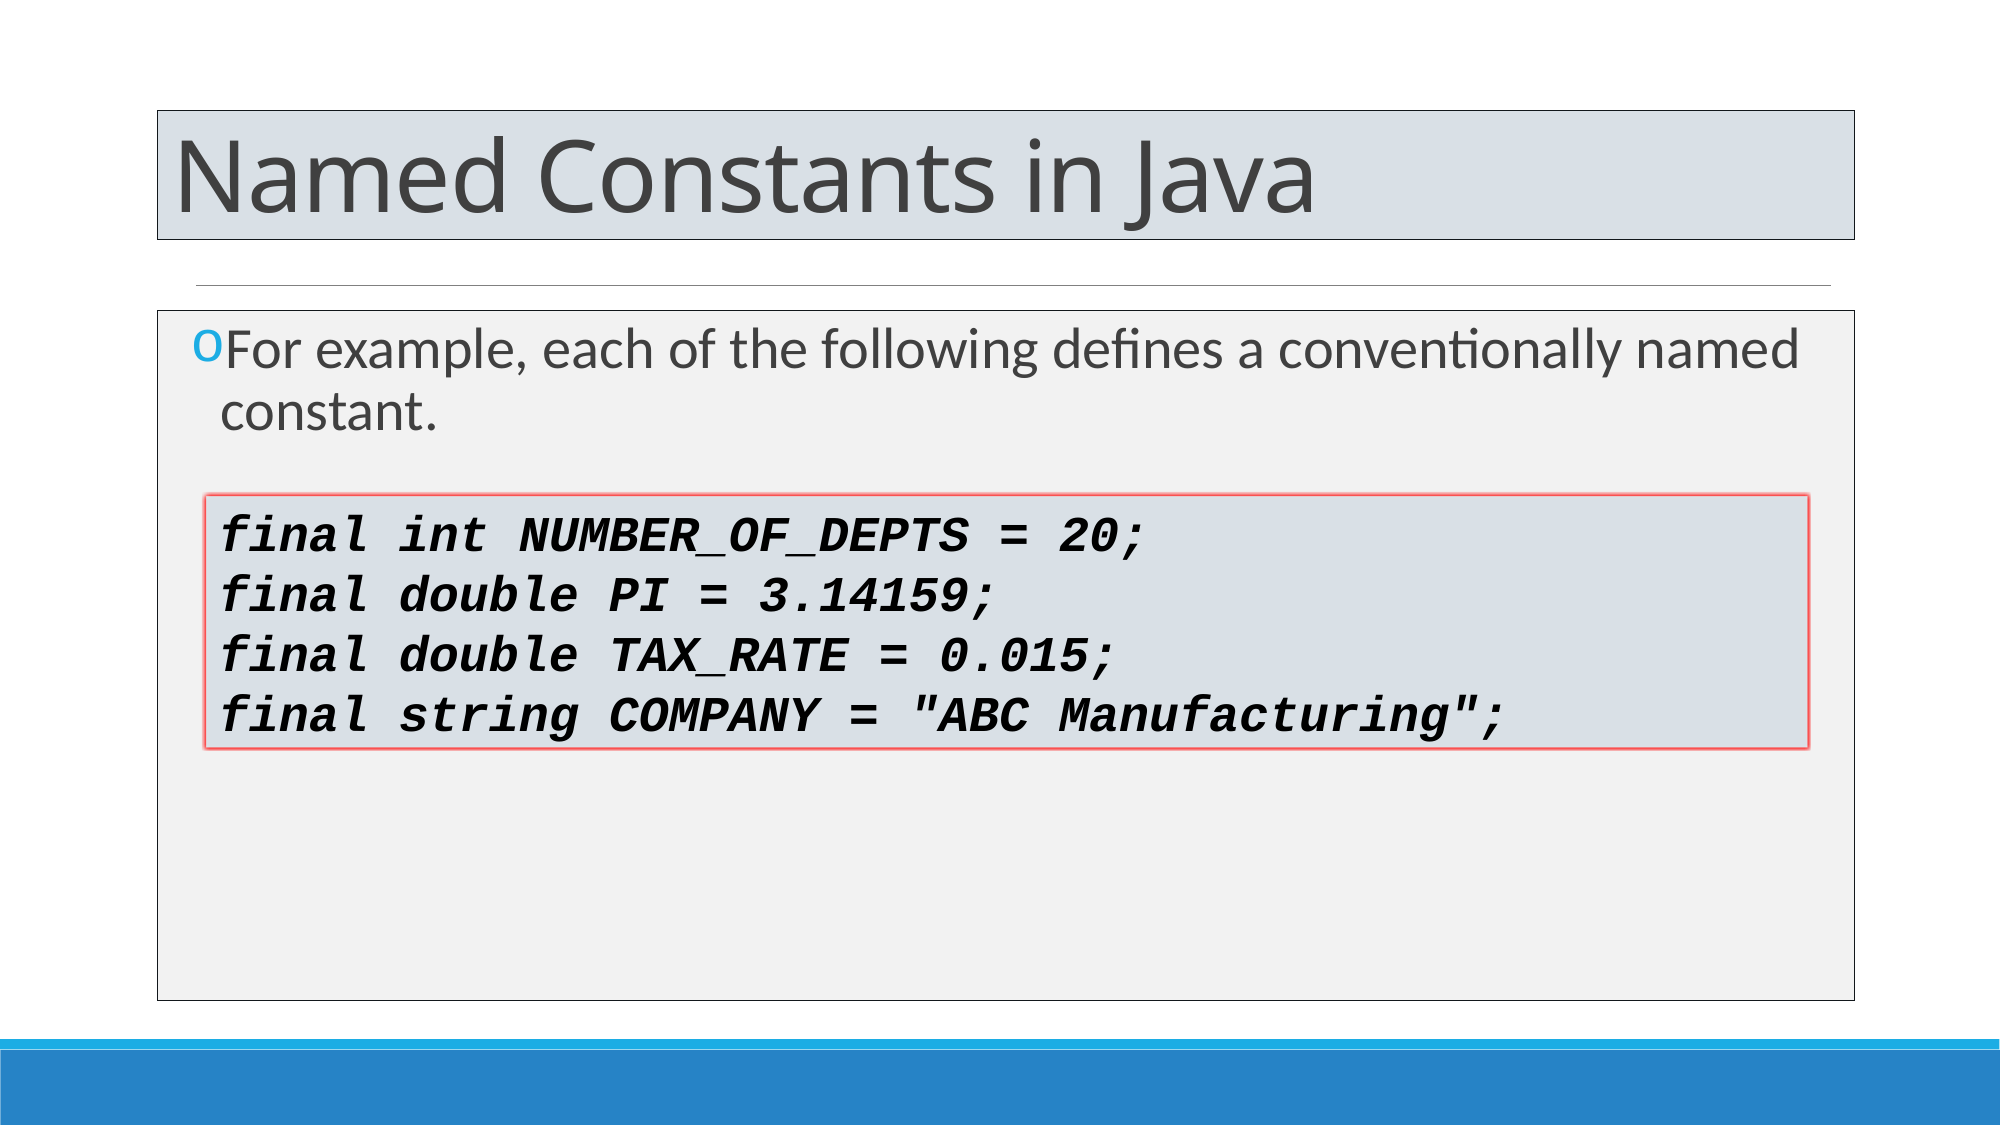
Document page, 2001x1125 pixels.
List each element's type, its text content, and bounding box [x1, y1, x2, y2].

list For example, each of the following defines a conventionally named constant. [157, 310, 1855, 1001]
title Named Constants in Java [157, 110, 1855, 240]
text_box final int NUMBER_OF_DEPTS = 20; final double PI = 3.14159; final double TAX_RATE = 0.015; final string COMPANY = "ABC Manufacturing"; [208, 498, 1808, 748]
